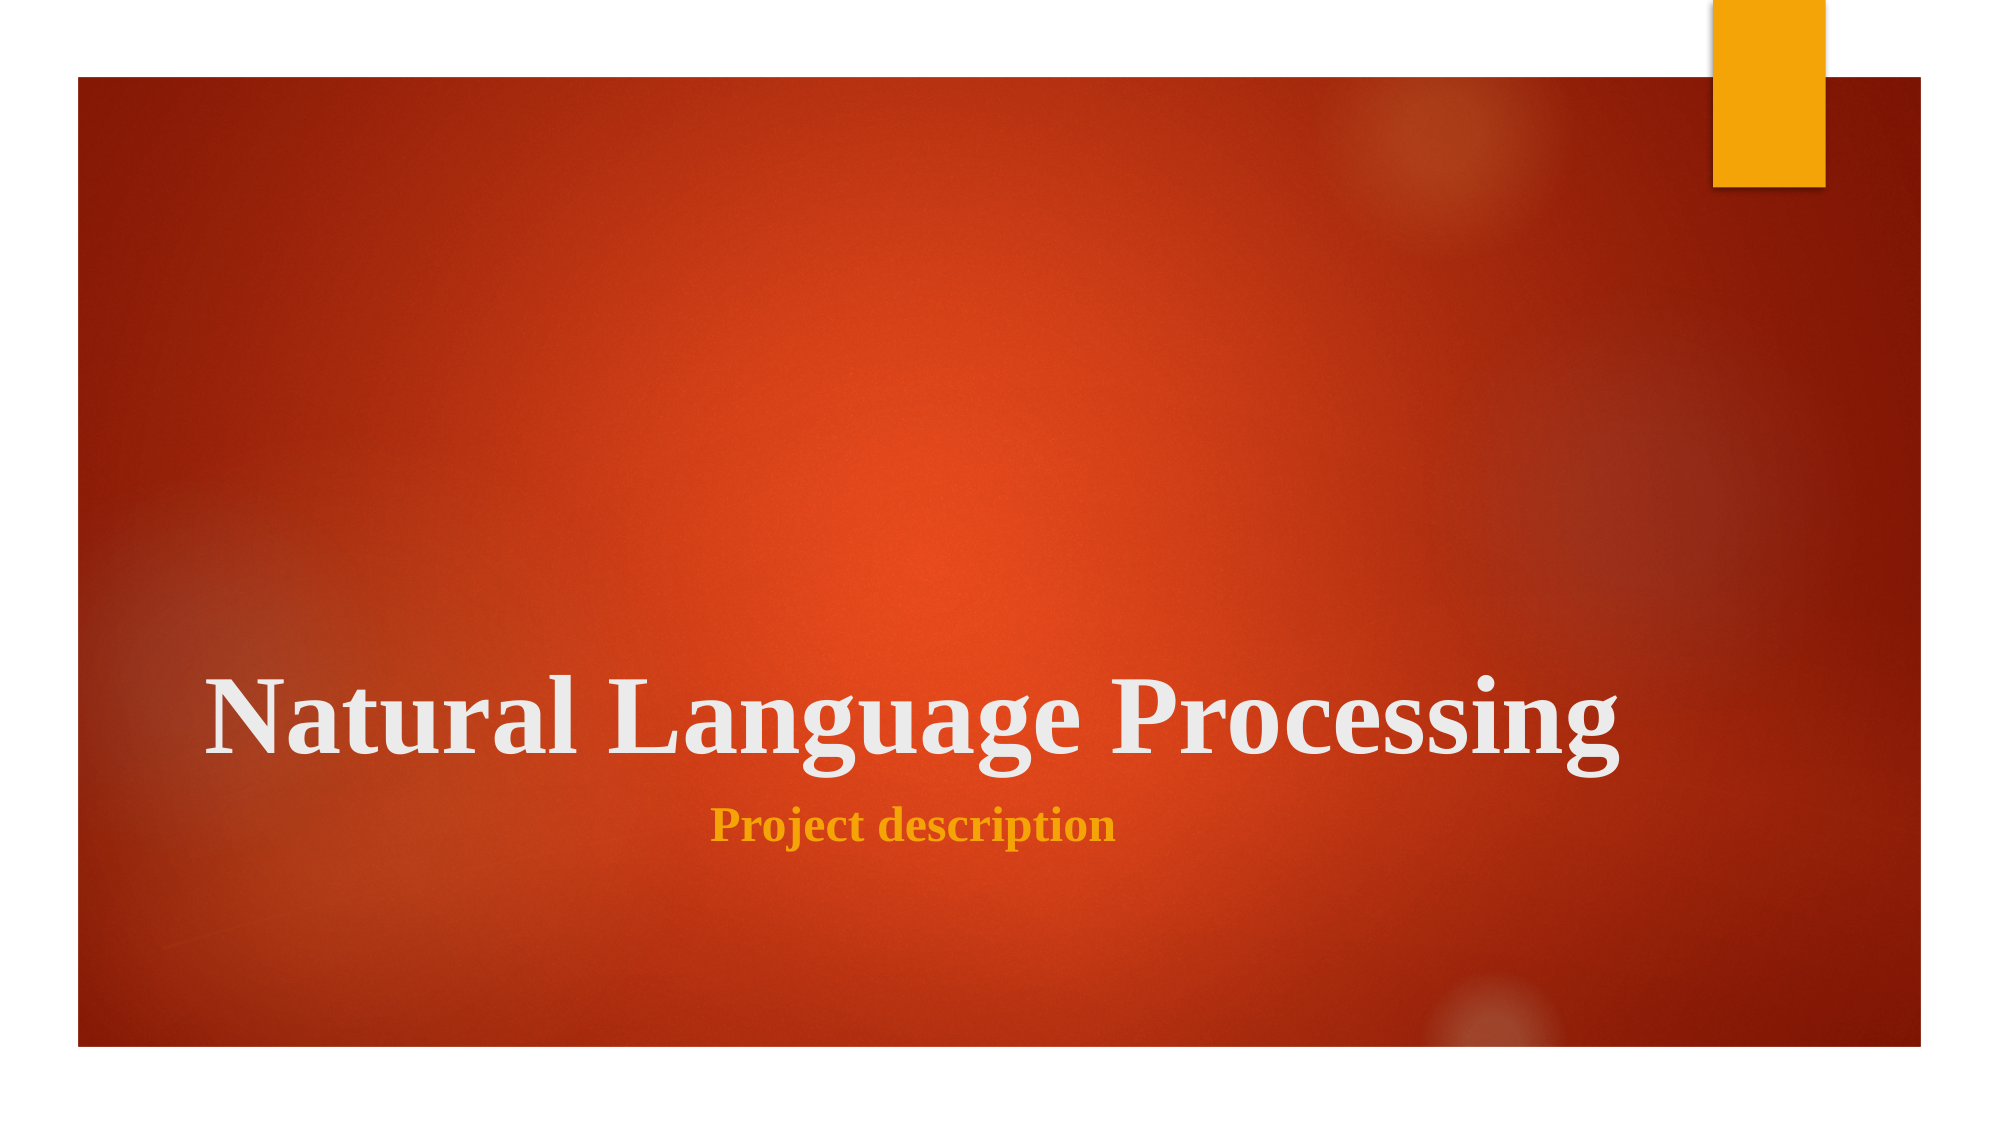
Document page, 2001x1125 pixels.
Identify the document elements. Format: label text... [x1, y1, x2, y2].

picture [79, 78, 1920, 1046]
title Natural Language Processing [189, 344, 1638, 783]
subtitle Project description [189, 783, 1638, 925]
